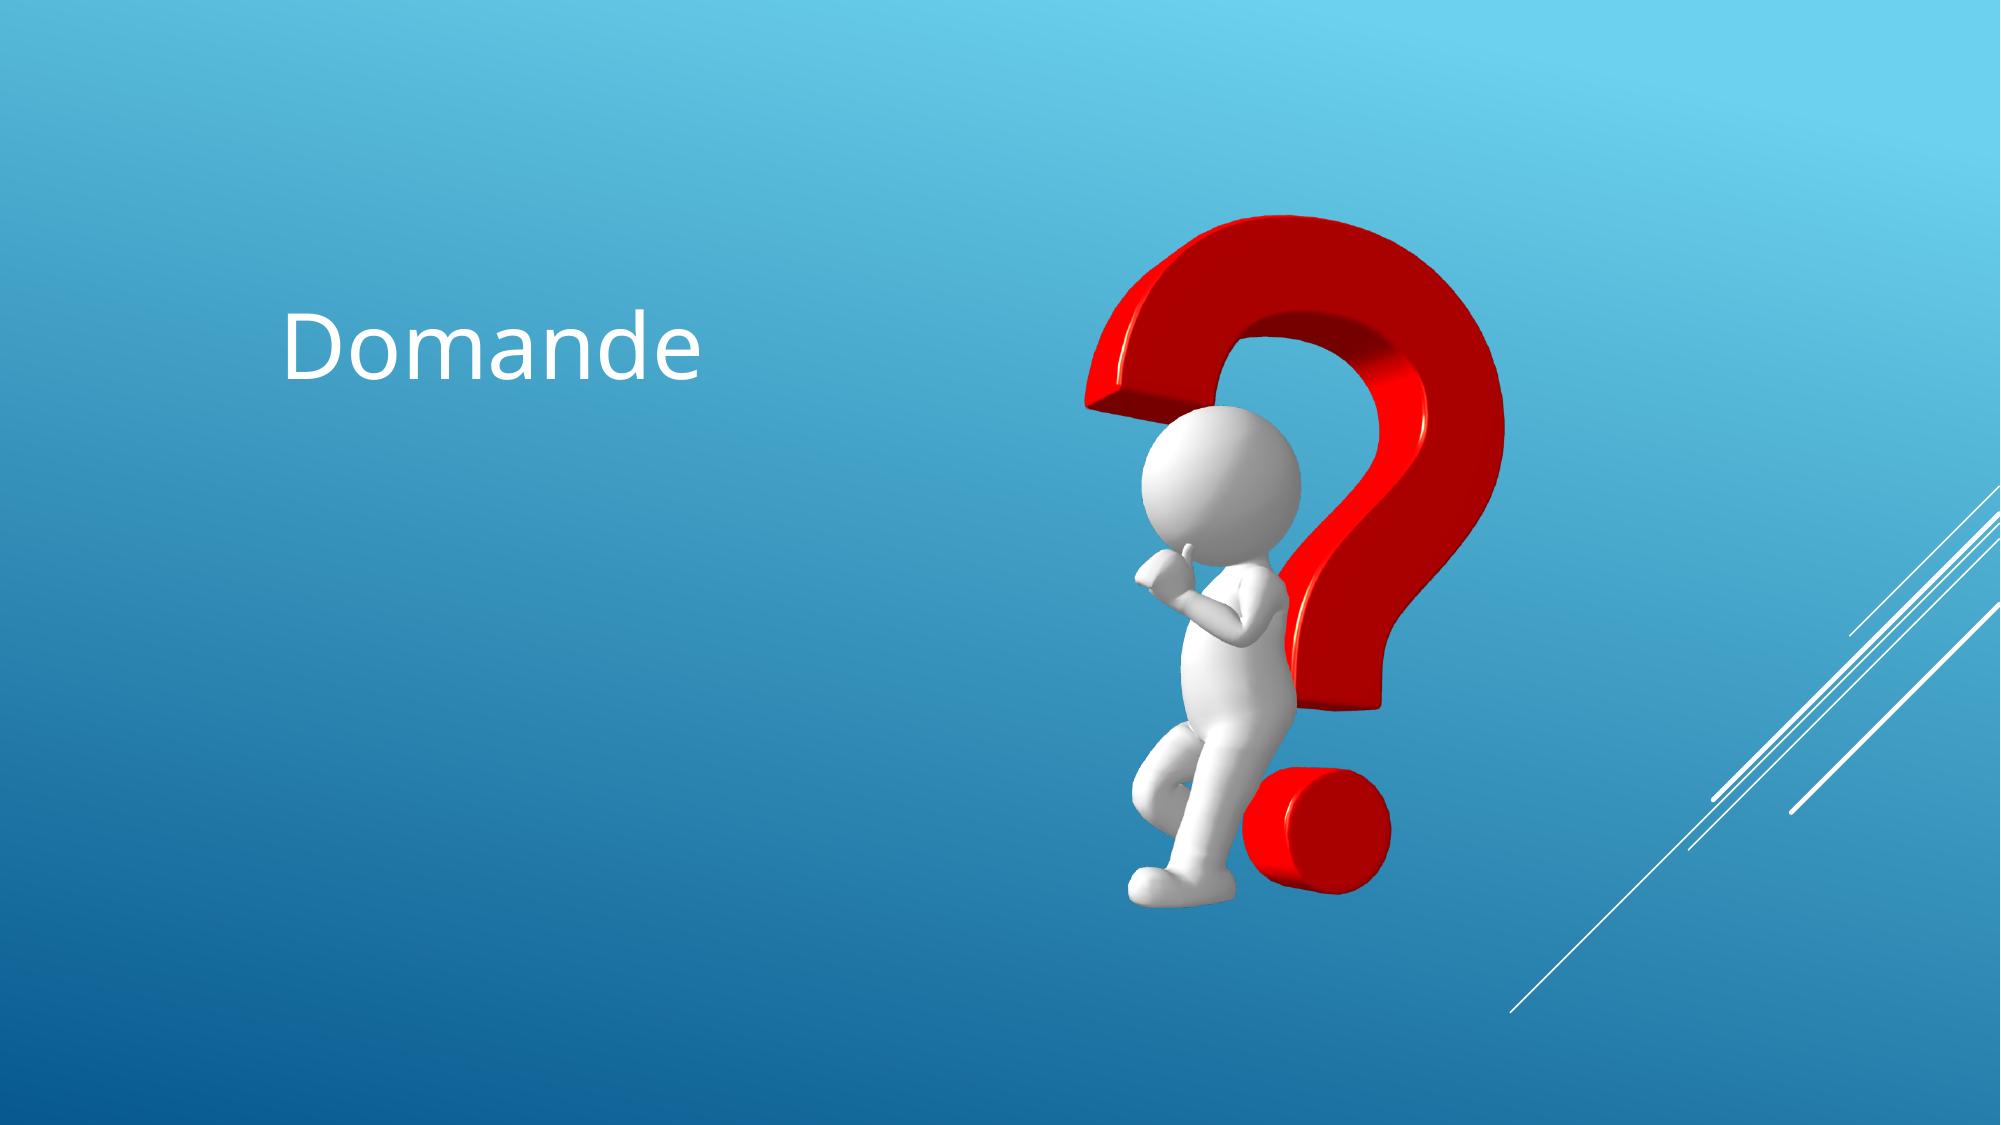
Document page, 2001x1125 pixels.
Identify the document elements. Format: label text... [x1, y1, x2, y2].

text_box Domande [264, 280, 720, 406]
picture [914, 202, 1631, 919]
